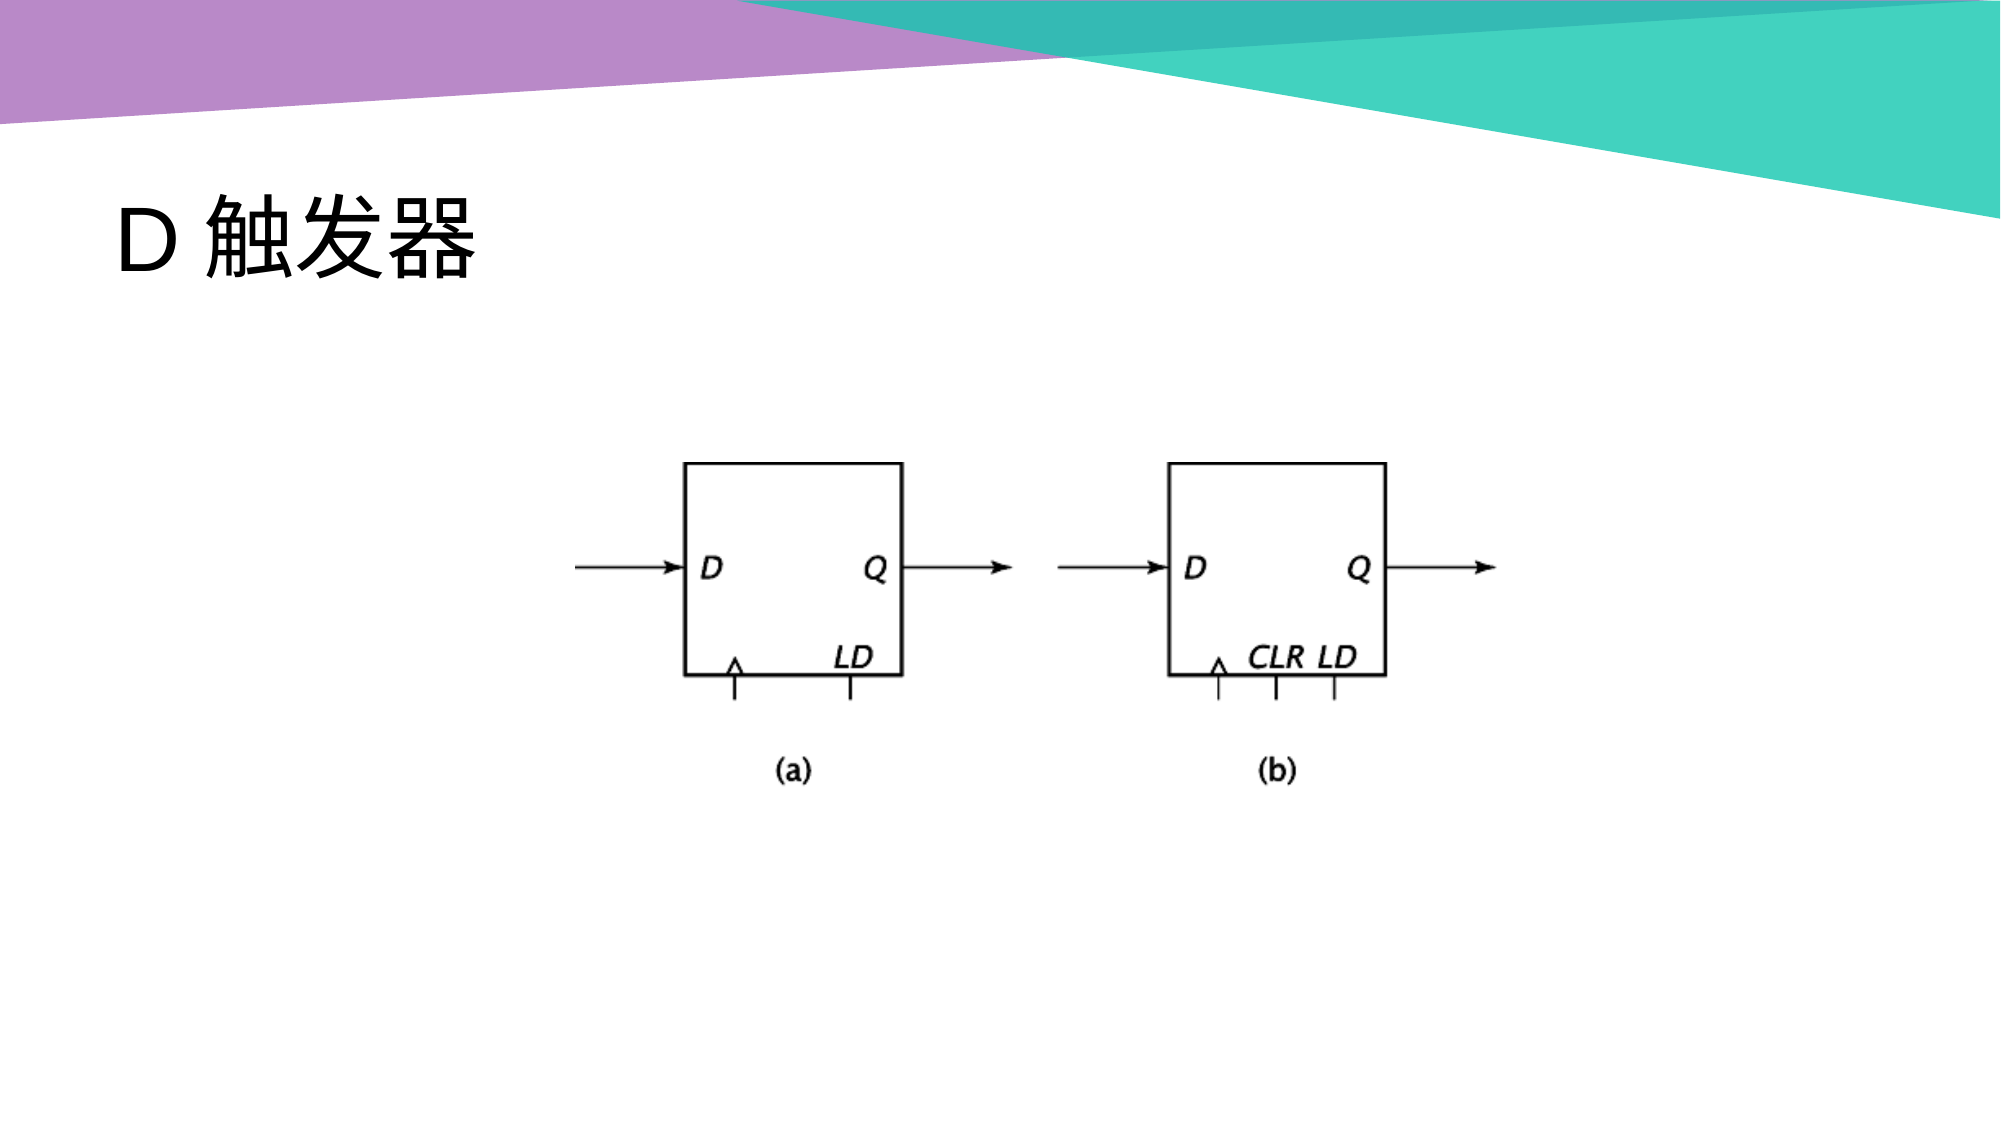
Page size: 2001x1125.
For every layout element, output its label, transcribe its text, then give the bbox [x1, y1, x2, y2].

title D触发器 [99, 172, 1900, 298]
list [574, 462, 1500, 788]
